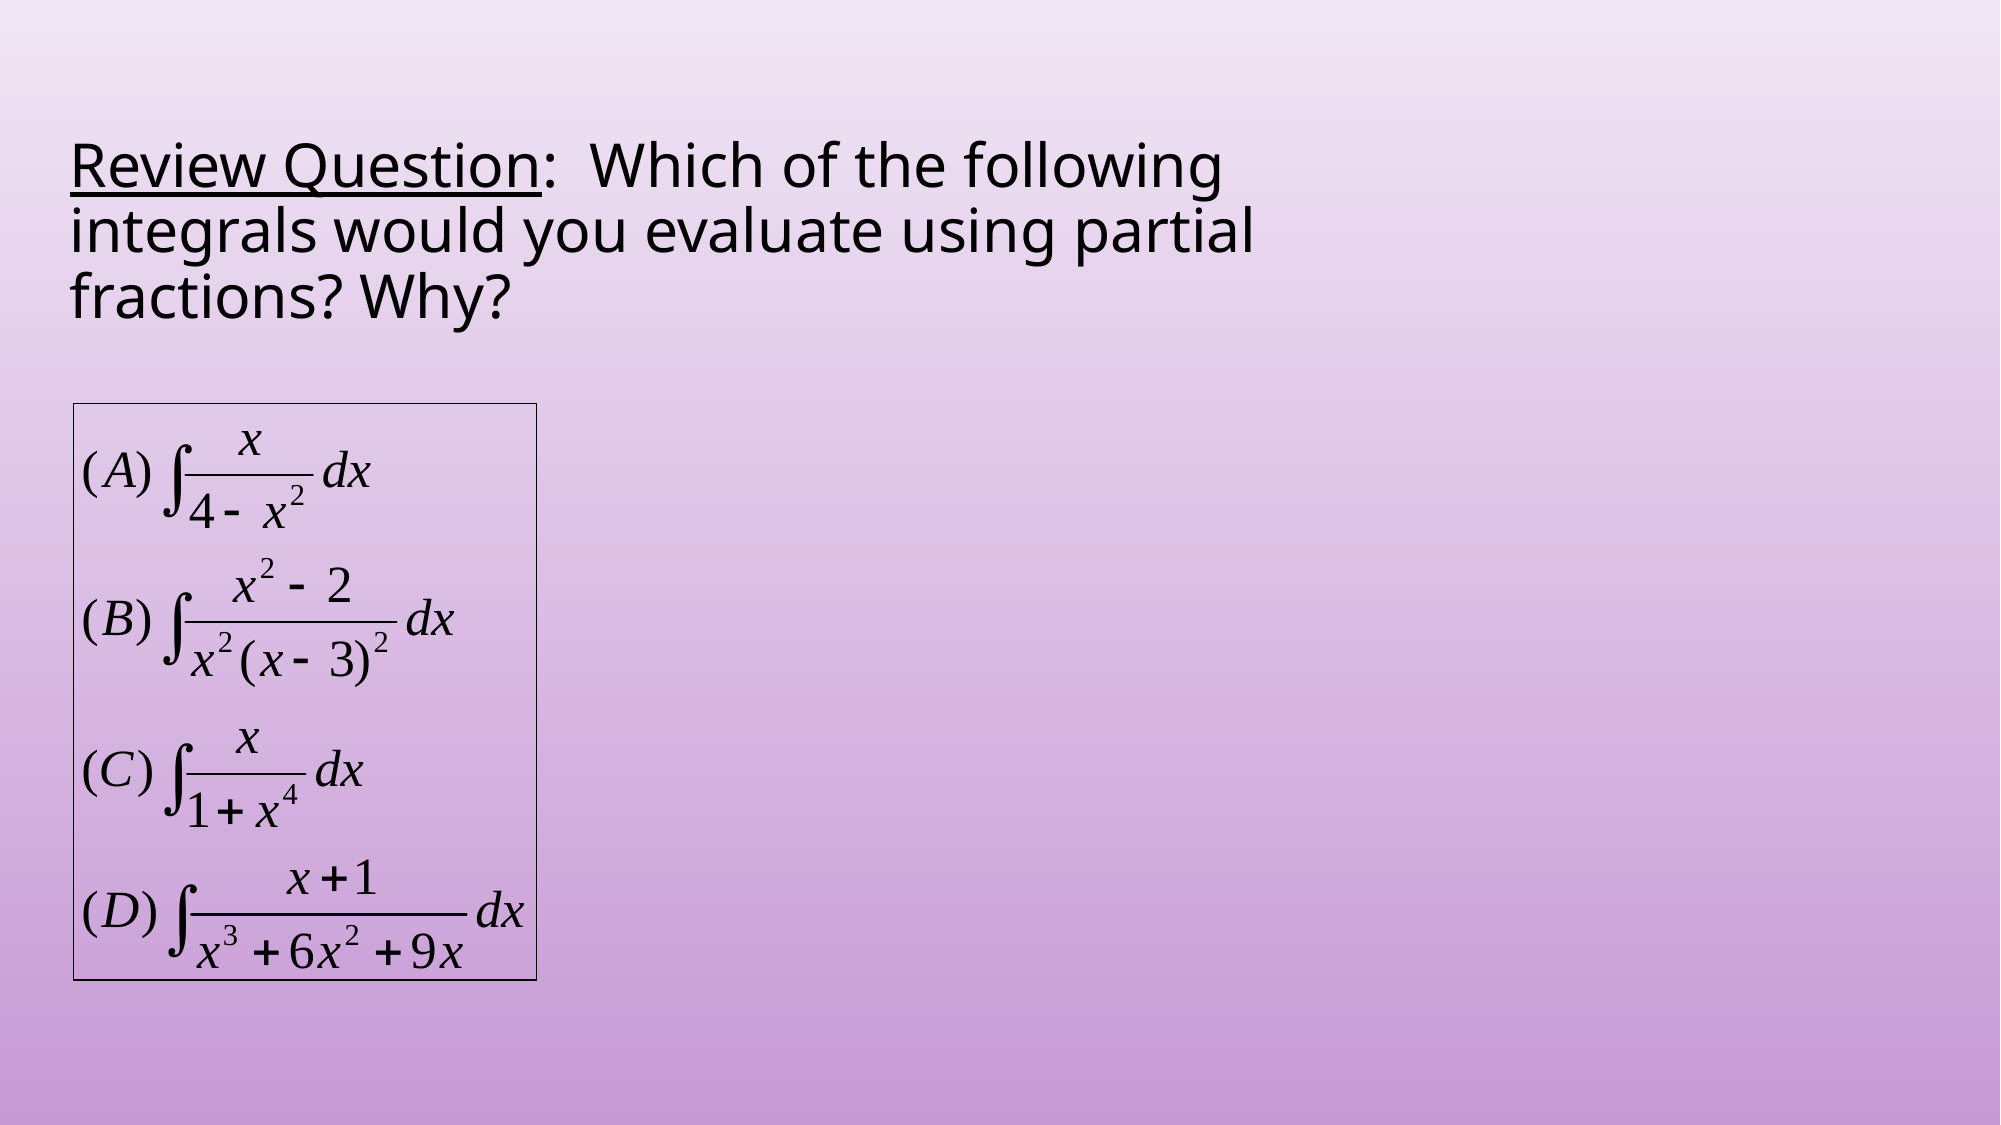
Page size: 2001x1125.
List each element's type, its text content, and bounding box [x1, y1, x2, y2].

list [74, 404, 536, 980]
title Review Question: Which of the following integrals would you evaluate using partial fractions? Why? [54, 127, 1293, 340]
